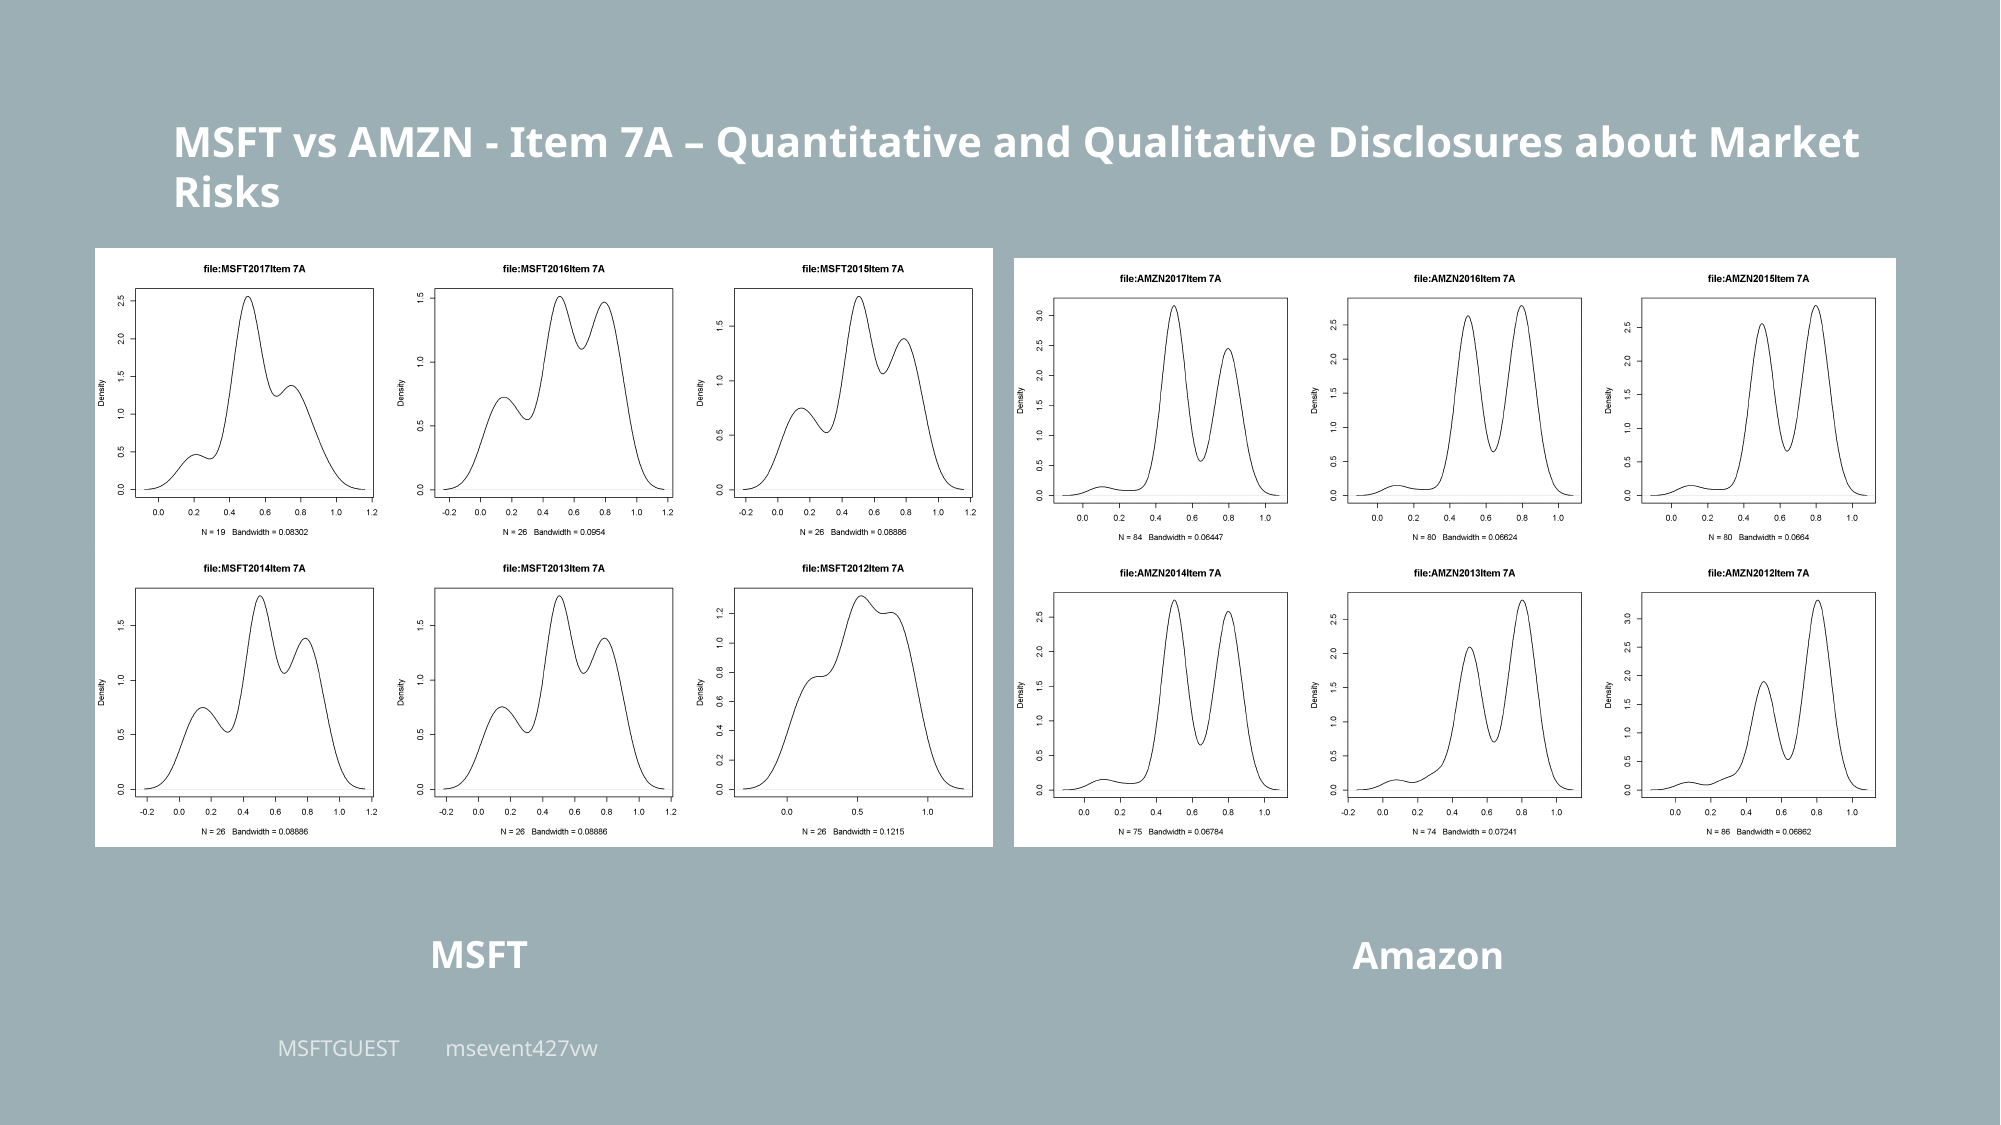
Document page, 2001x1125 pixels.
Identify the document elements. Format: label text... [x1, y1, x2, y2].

text_box Amazon [1162, 924, 1695, 985]
footer MSFTGUEST msevent427vw [262, 1023, 1231, 1076]
picture [95, 248, 993, 847]
picture [1013, 258, 1896, 847]
text_box MSFT vs AMZN - Item 7A – Quantitative and Qualitative Disclosures about Market Risks [158, 108, 1895, 223]
text_box MSFT [212, 924, 746, 984]
